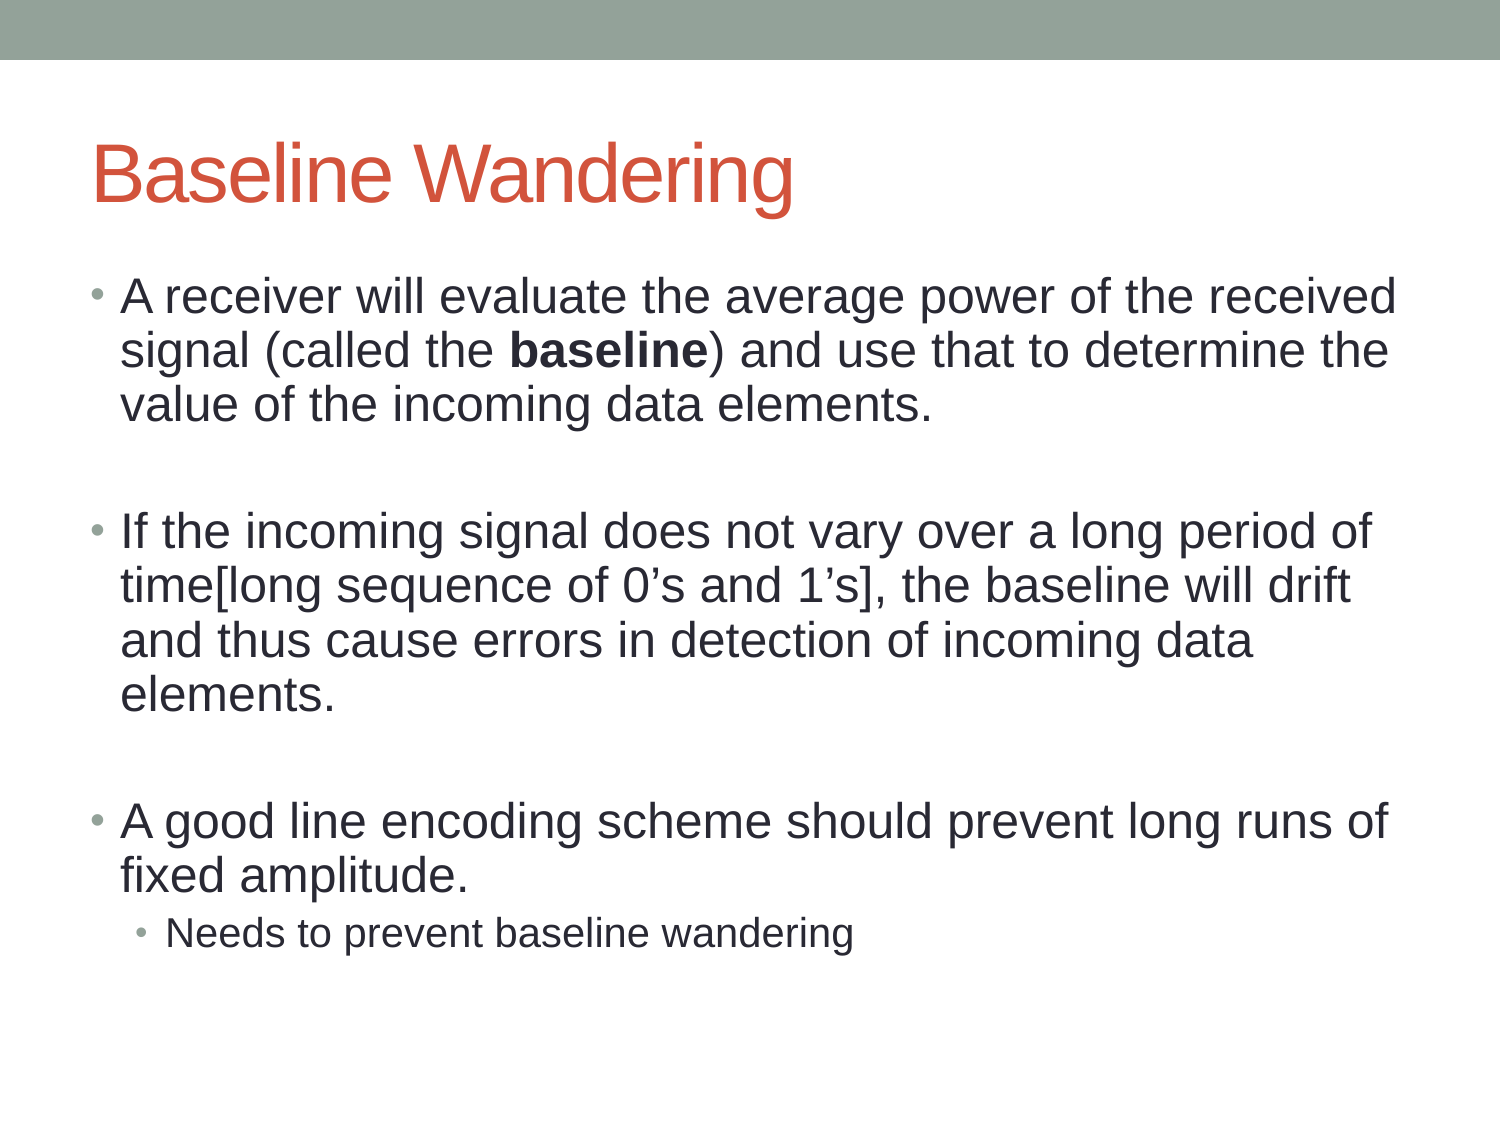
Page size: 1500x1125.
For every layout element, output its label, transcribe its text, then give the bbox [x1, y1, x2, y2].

list A receiver will evaluate the average power of the received signal (called the baseline) and use that to determine the value of the incoming data elements. If the incoming signal does not vary over a long period of time[long sequence of 0’s and 1’s], the baseline will drift and thus cause errors in detection of incoming data elements. A good line encoding scheme should prevent long runs of fixed amplitude. Needs to prevent baseline wandering [75, 262, 1425, 1063]
title Baseline Wandering [75, 87, 1425, 250]
